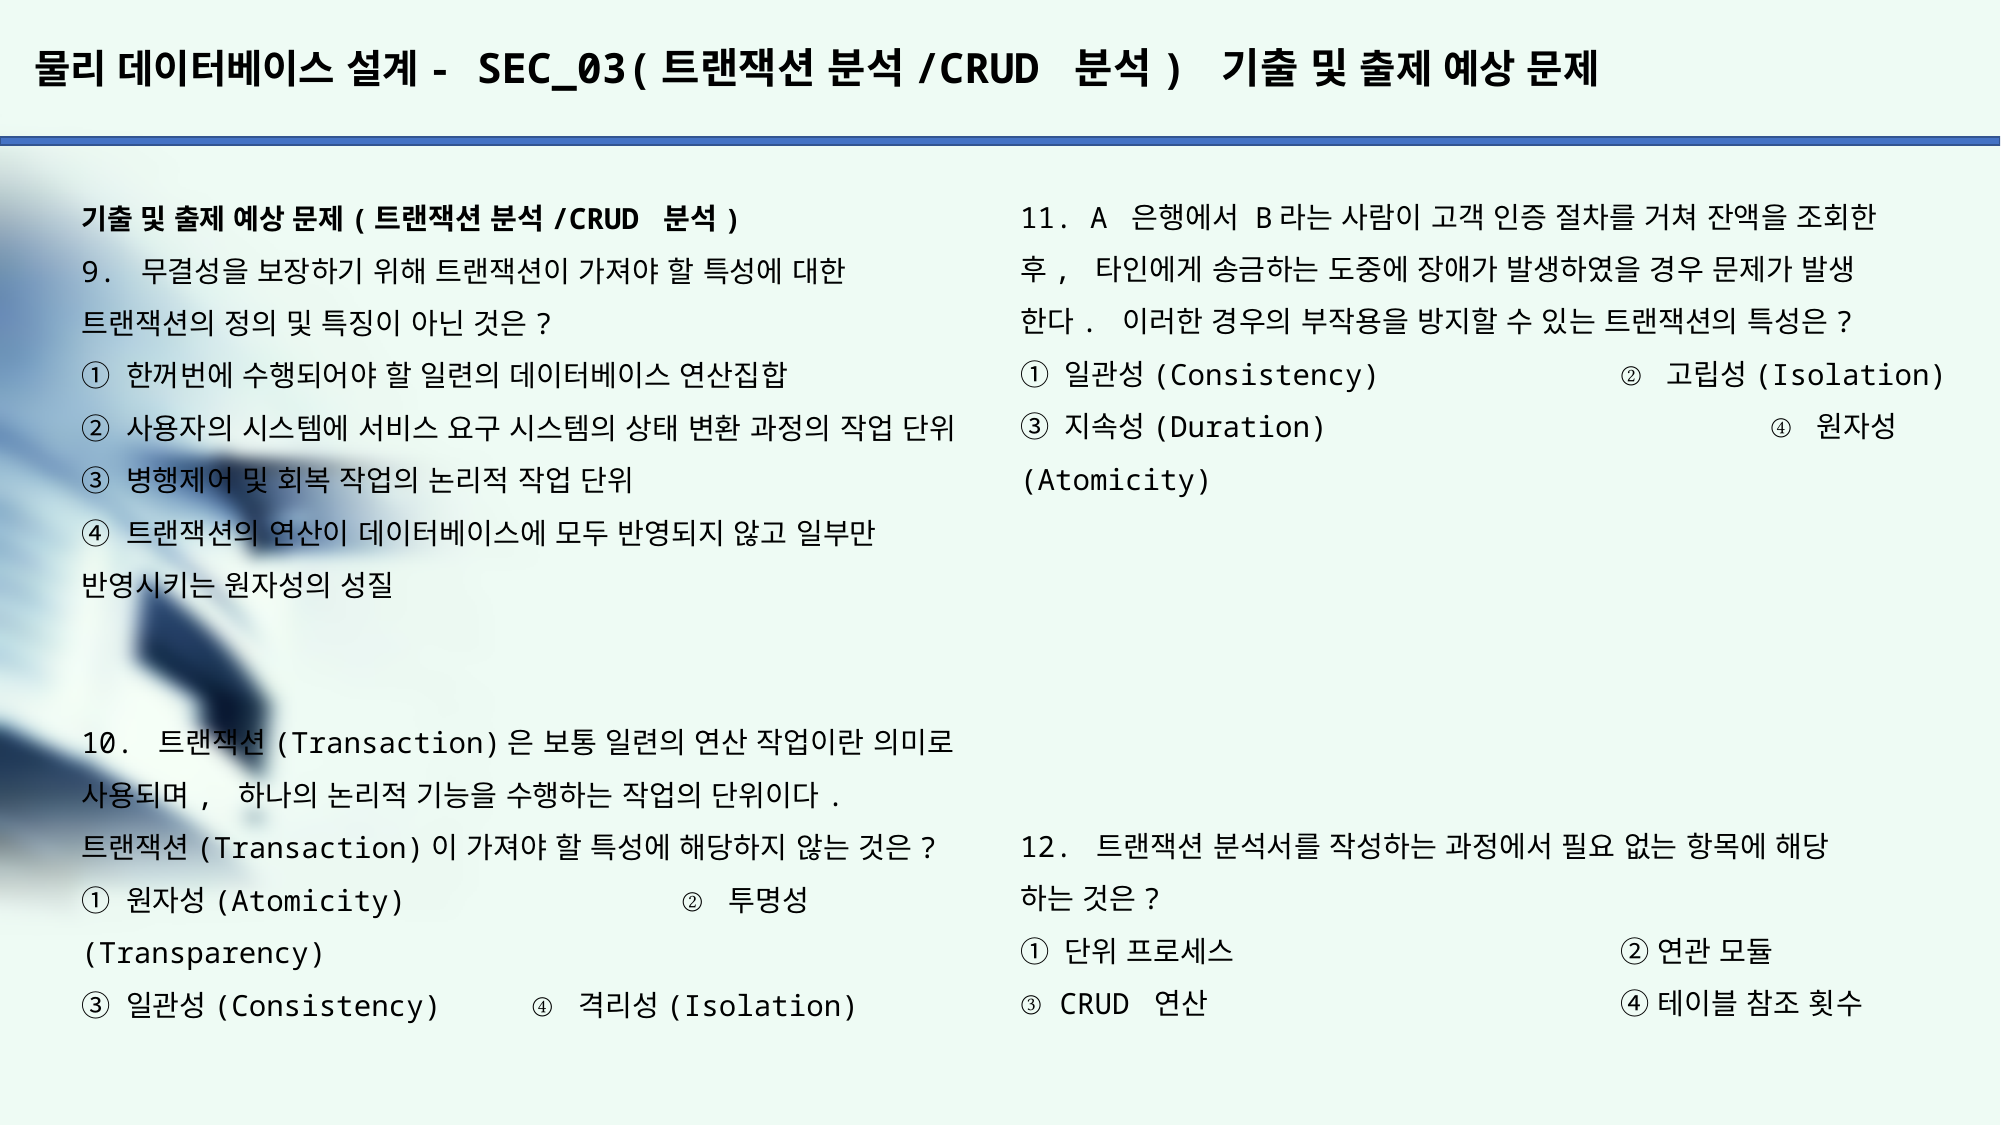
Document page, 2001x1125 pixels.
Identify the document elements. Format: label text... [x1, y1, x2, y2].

picture [0, 0, 2000, 136]
picture [0, 146, 2000, 1125]
text_box 11. A 은행에서 B라는 사람이 고객 인증 절차를 거쳐 잔액을 조회한 후, 타인에게 송금하는 도중에 장애가 발생하였을 경우 문제가 발생 한다. 이러한 경우의 부작용을 방지할 수 있는 트랜잭션의 특성은? ① 일관성(Consistency) ② 고립성(Isolation) ③ 지속성(Duration) ④ 원자성(Atomicity) 12. 트랜잭션 분석서를 작성하는 과정에서 필요 없는 항목에 해당 하는 것은? ① 단위 프로세스 ② 연관 모듈 ③ CRUD 연산 ④ 테이블 참조 횟수 [1005, 174, 2000, 1028]
text_box 기출 및 출제 예상 문제(트랜잭션 분석/CRUD 분석) 9. 무결성을 보장하기 위해 트랜잭션이 가져야 할 특성에 대한 트랜잭션의 정의 및 특징이 아닌 것은? ① 한꺼번에 수행되어야 할 일련의 데이터베이스 연산집합 ② 사용자의 시스템에 서비스 요구 시스템의 상태 변환 과정의 작업 단위 ③ 병행제어 및 회복 작업의 논리적 작업 단위 ④ 트랜잭션의 연산이 데이터베이스에 모두 반영되지 않고 일부만 반영시키는 원자성의 성질 10. 트랜잭션(Transaction)은 보통 일련의 연산 작업이란 의미로 사용되며, 하나의 논리적 기능을 수행하는 작업의 단위이다. 트랜잭션(Transaction)이 가져야 할 특성에 해당하지 않는 것은? ① 원자성(Atomicity) ② 투명성(Transparency) ③ 일관성(Consistency) ④ 격리성(Isolation) [66, 175, 1000, 1030]
title 물리 데이터베이스 설계- SEC_03(트랜잭션 분석/CRUD 분석) 기출 및 출제 예상 문제 [19, 14, 1993, 126]
